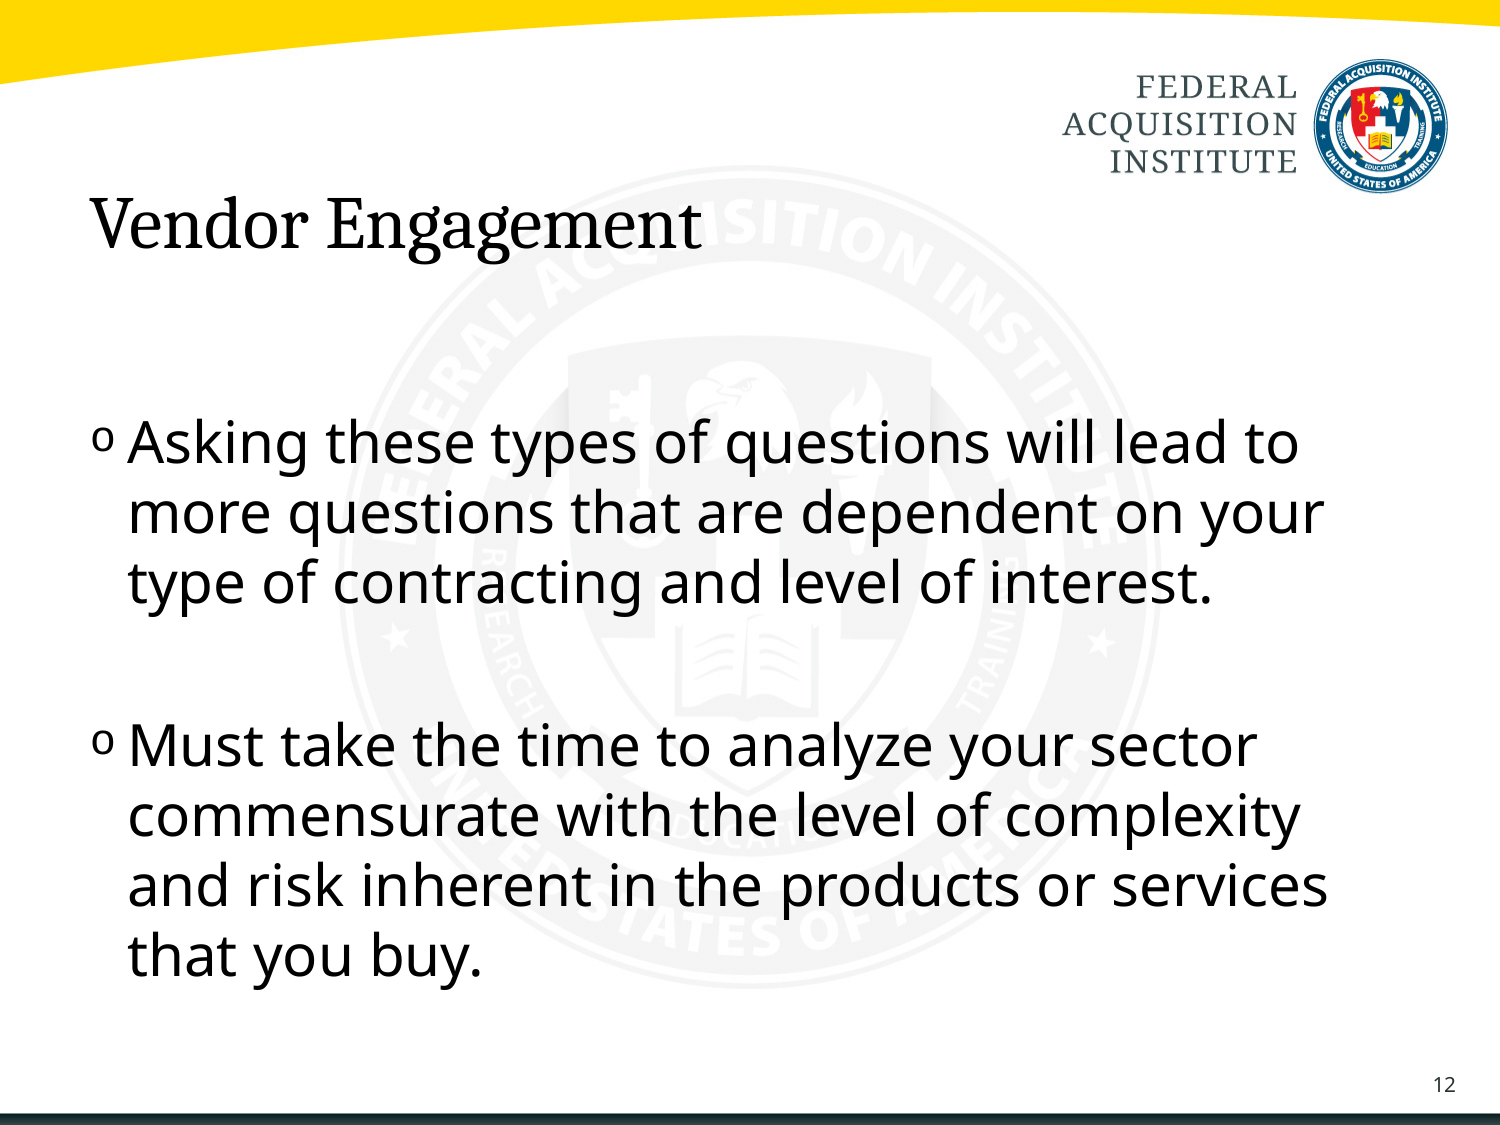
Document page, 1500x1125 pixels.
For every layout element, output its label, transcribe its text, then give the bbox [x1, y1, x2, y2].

title Vendor Engagement [75, 172, 988, 371]
slide_number 12 [1415, 1047, 1474, 1107]
picture [0, 0, 1500, 1125]
list Asking these types of questions will lead to more questions that are dependent on your type of contracting and level of interest. Must take the time to analyze your sector commensurate with the level of complexity and risk inherent in the products or services that you buy. [75, 397, 1425, 1009]
